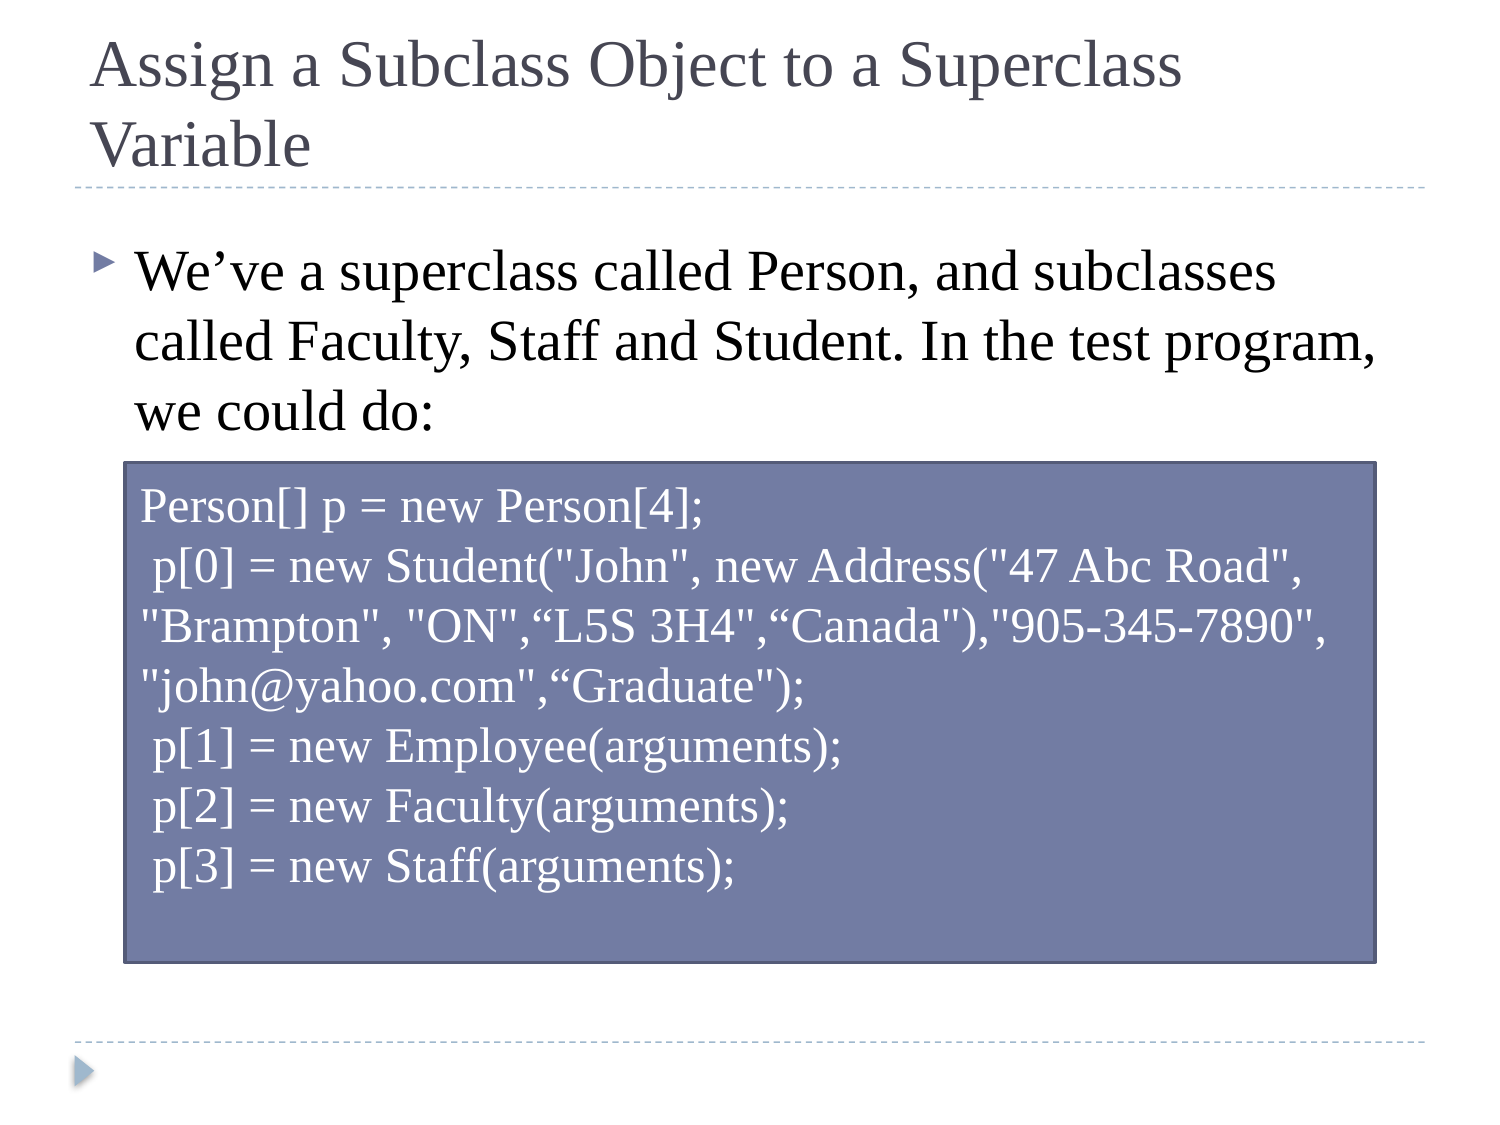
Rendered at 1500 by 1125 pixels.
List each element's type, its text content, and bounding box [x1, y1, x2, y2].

title Assign a Subclass Object to a Superclass Variable [75, 24, 1425, 188]
text_box Person[] p = new Person[4]; p[0] = new Student("John", new Address("47 Abc Road", "Brampton", "ON",“L5S 3H4",“Canada"),"905-345-7890", "john@yahoo.com",“Graduate"); p[1] = new Employee(arguments); p[2] = new Faculty(arguments); p[3] = new Staff(arguments); [123, 461, 1377, 964]
list We’ve a superclass called Person, and subclasses called Faculty, Staff and Student. In the test program, we could do: [75, 224, 1425, 1038]
